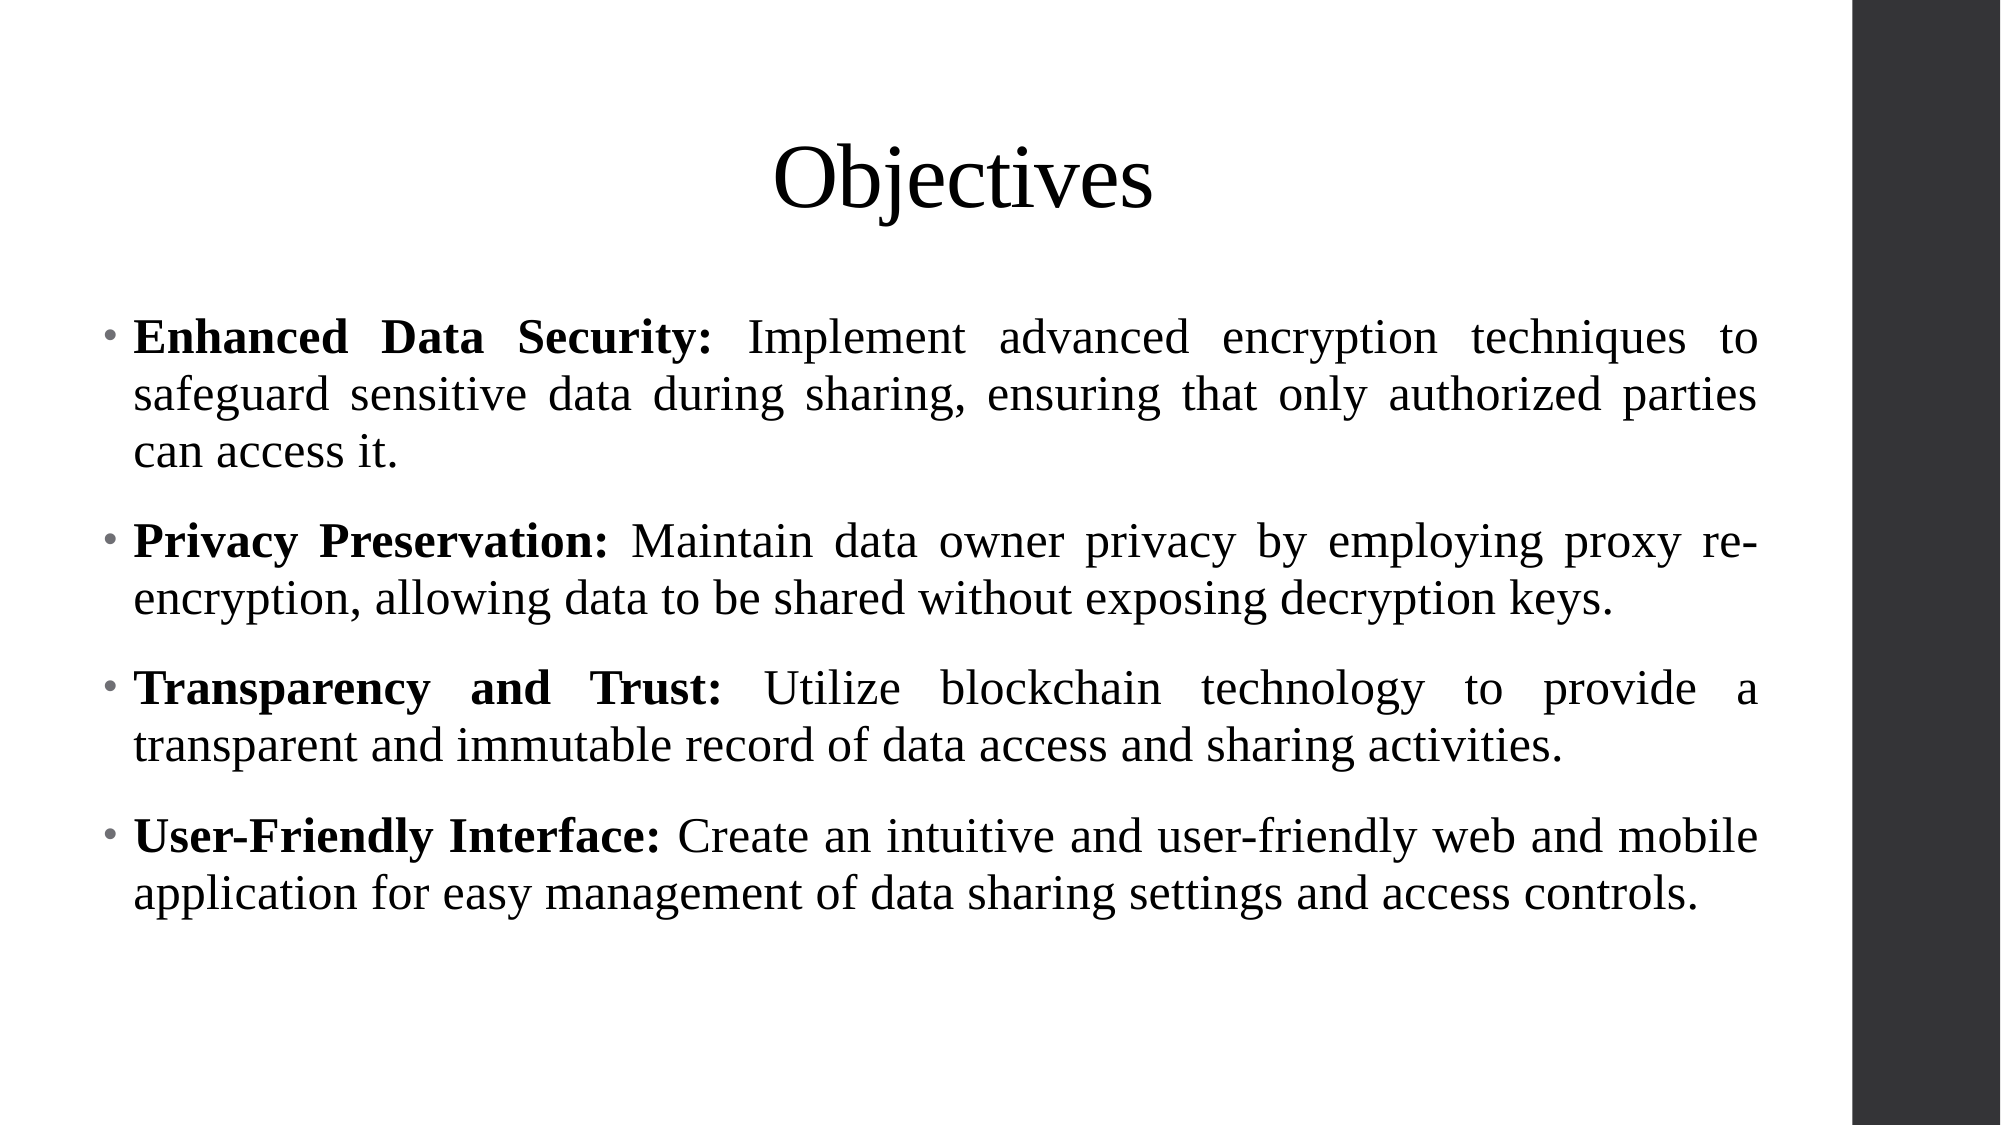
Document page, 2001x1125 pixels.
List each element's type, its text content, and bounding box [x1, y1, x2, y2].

list Enhanced Data Security: Implement advanced encryption techniques to safeguard sensitive data during sharing, ensuring that only authorized parties can access it. Privacy Preservation: Maintain data owner privacy by employing proxy re-encryption, allowing data to be shared without exposing decryption keys. Transparency and Trust: Utilize blockchain technology to provide a transparent and immutable record of data access and sharing activities. User-Friendly Interface: Create an intuitive and user-friendly web and mobile application for easy management of data sharing settings and access controls. [88, 299, 1776, 1014]
title Objectives [130, 21, 1797, 235]
